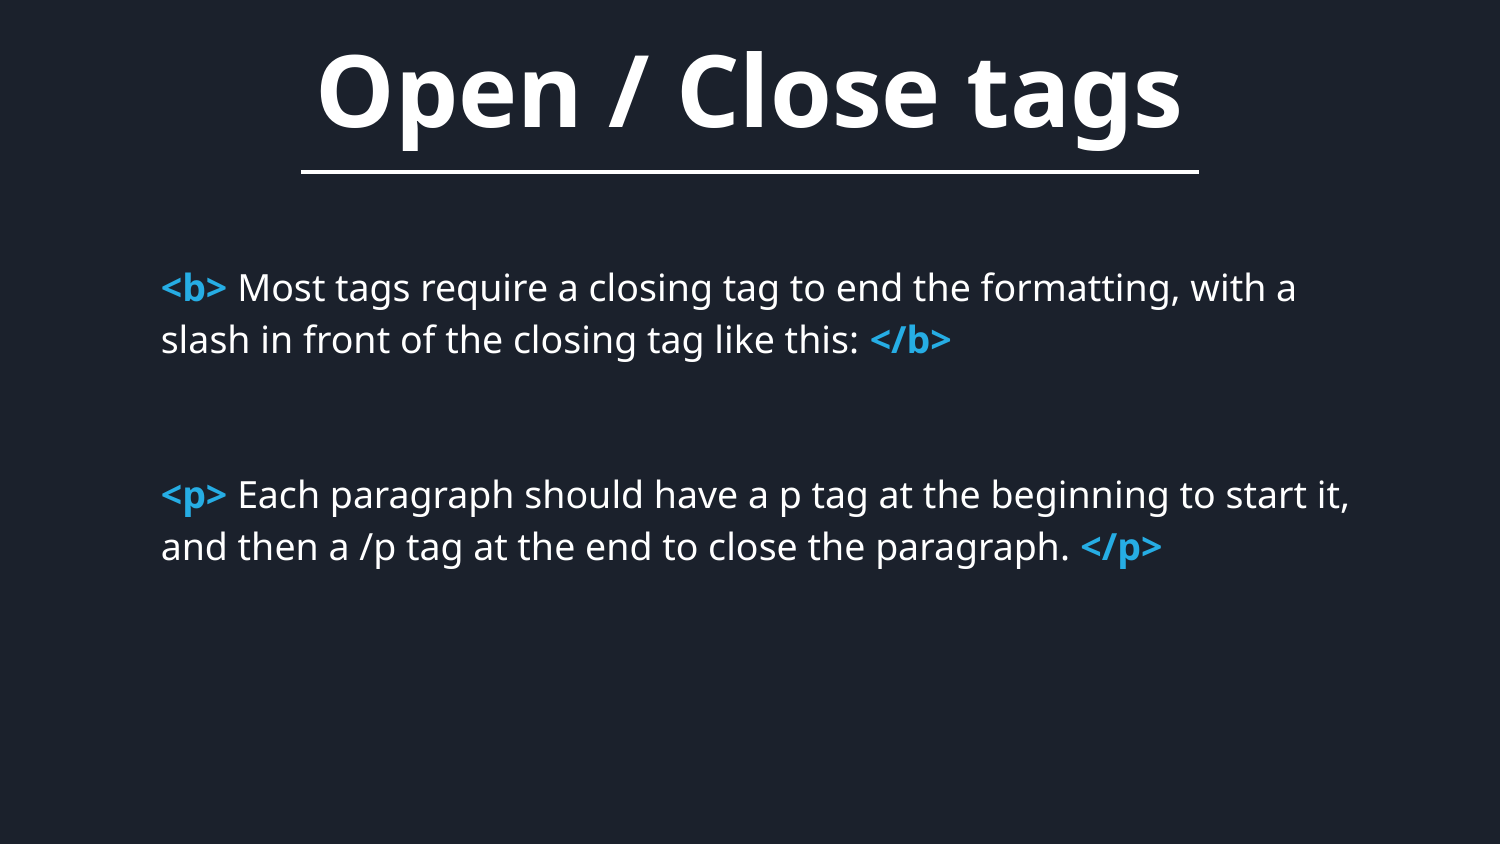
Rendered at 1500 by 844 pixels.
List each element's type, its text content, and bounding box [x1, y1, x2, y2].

text_box Open / Close tags [0, 28, 1500, 161]
text_box <b> Most tags require a closing tag to end the formatting, with a slash in front of the closing tag like this: </b> <p> Each paragraph should have a p tag at the beginning to start it, and then a /p tag at the end to close the paragraph. </p> [145, 249, 1377, 651]
